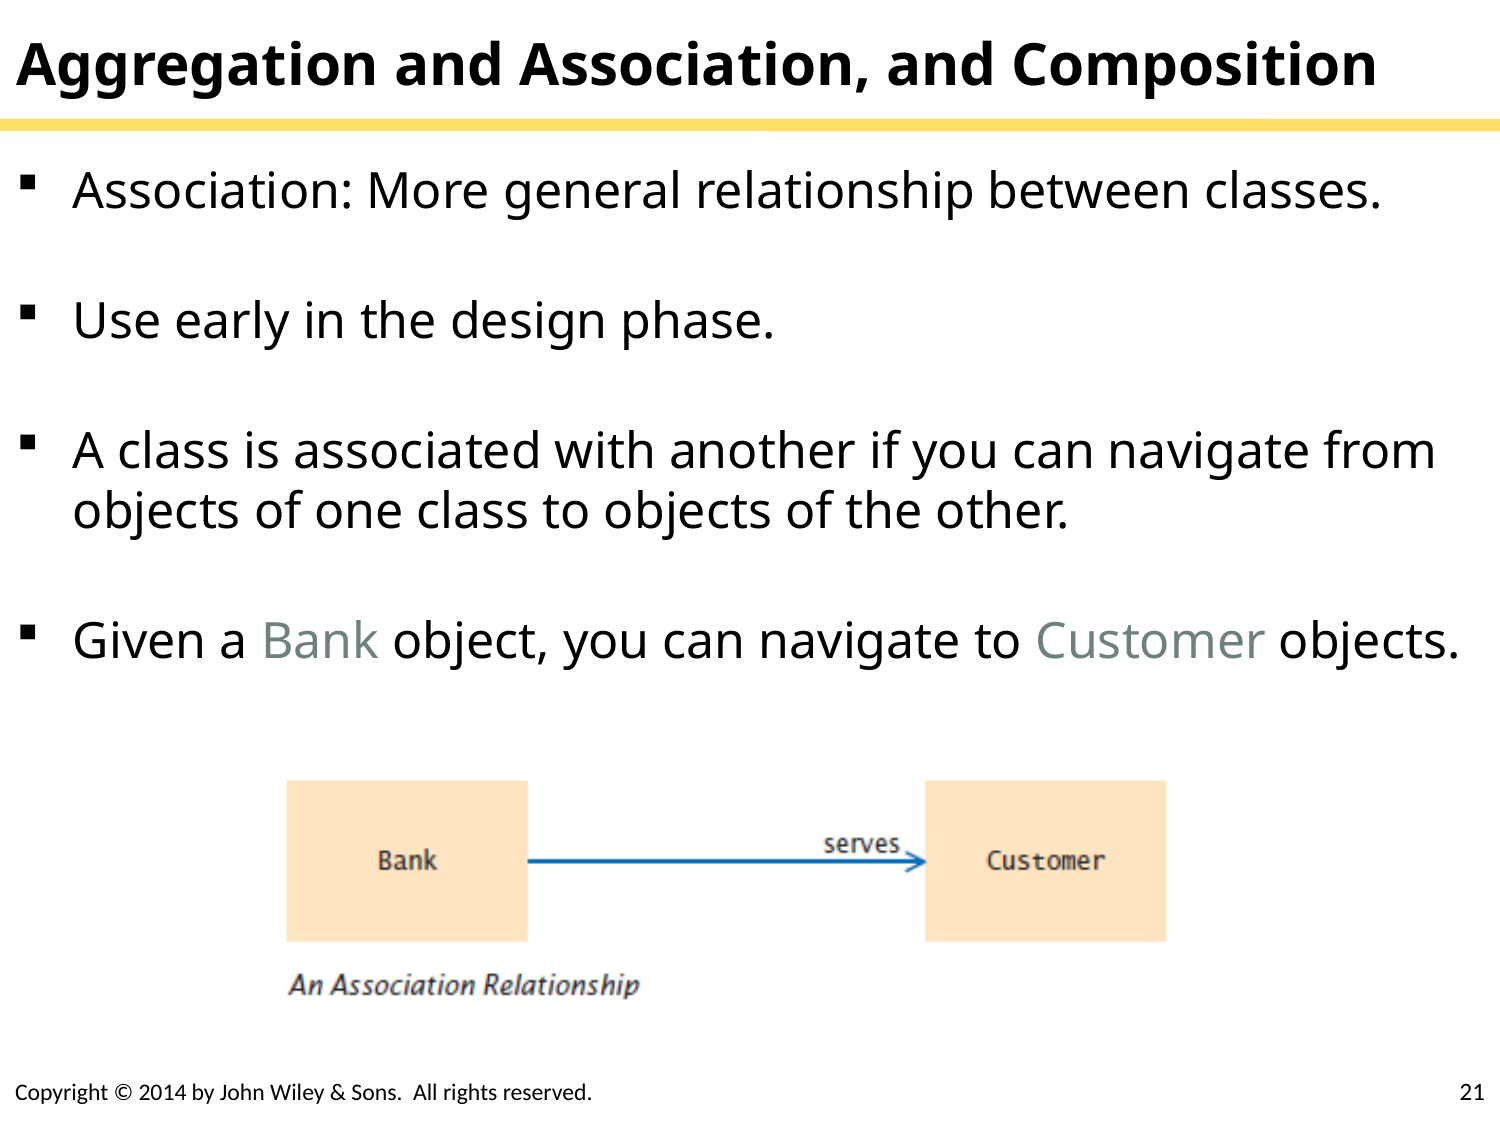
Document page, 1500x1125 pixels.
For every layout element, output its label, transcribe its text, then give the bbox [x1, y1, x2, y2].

list Association: More general relationship between classes. Use early in the design phase. A class is associated with another if you can navigate from objects of one class to objects of the other. Given a Bank object, you can navigate to Customer objects. [1, 151, 1500, 1081]
title Aggregation and Association, and Composition [1, 0, 1500, 125]
picture [264, 760, 1191, 1005]
